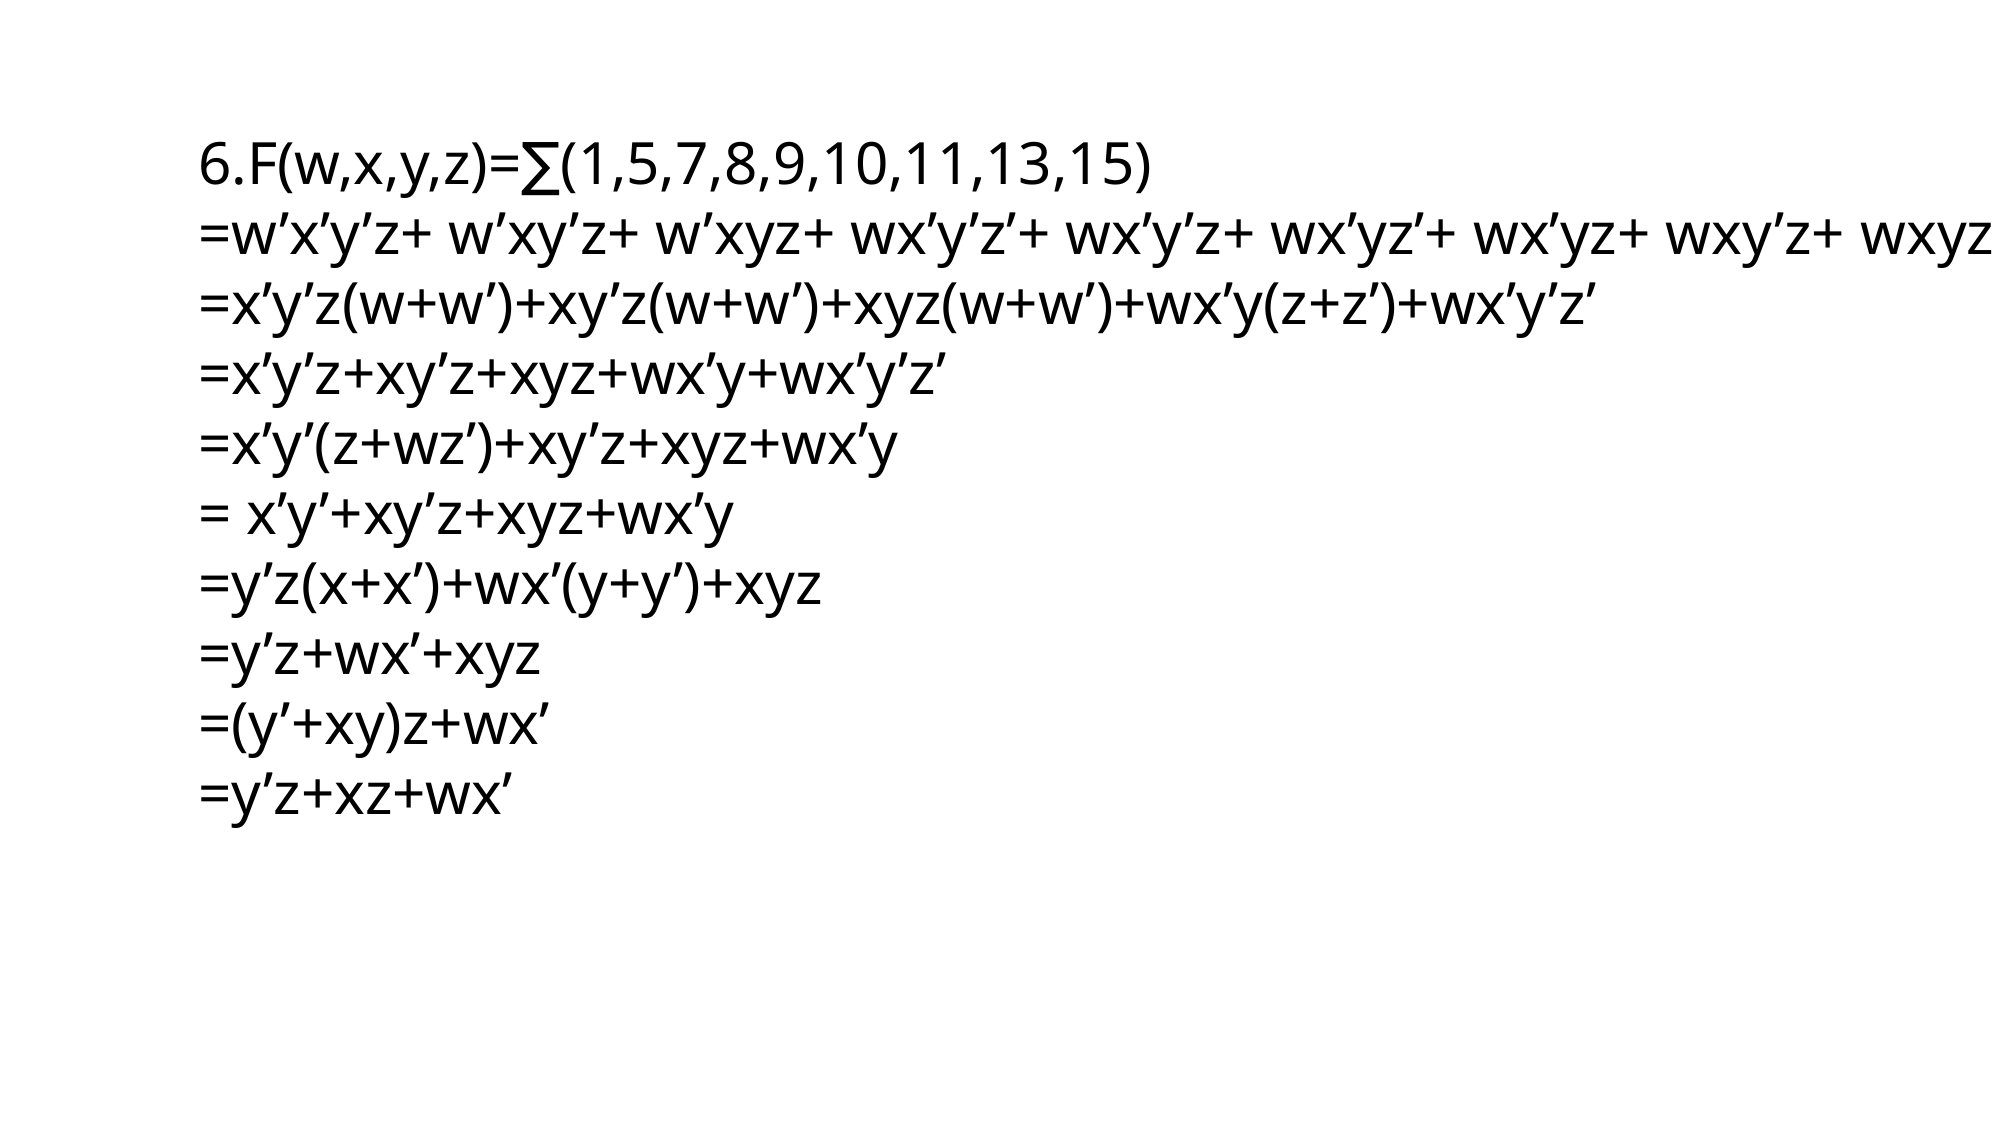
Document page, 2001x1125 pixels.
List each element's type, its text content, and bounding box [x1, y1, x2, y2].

text_box 6.F(w,x,y,z)=∑(1,5,7,8,9,10,11,13,15) =w’x’y’z+ w’xy’z+ w’xyz+ wx’y’z’+ wx’y’z+ wx’yz’+ wx’yz+ wxy’z+ wxyz =x’y’z(w+w’)+xy’z(w+w’)+xyz(w+w’)+wx’y(z+z’)+wx’y’z’ =x’y’z+xy’z+xyz+wx’y+wx’y’z’ =x’y’(z+wz’)+xy’z+xyz+wx’y = x’y’+xy’z+xyz+wx’y =y’z(x+x’)+wx’(y+y’)+xyz =y’z+wx’+xyz =(y’+xy)z+wx’ =y’z+xz+wx’ [183, 118, 2000, 834]
